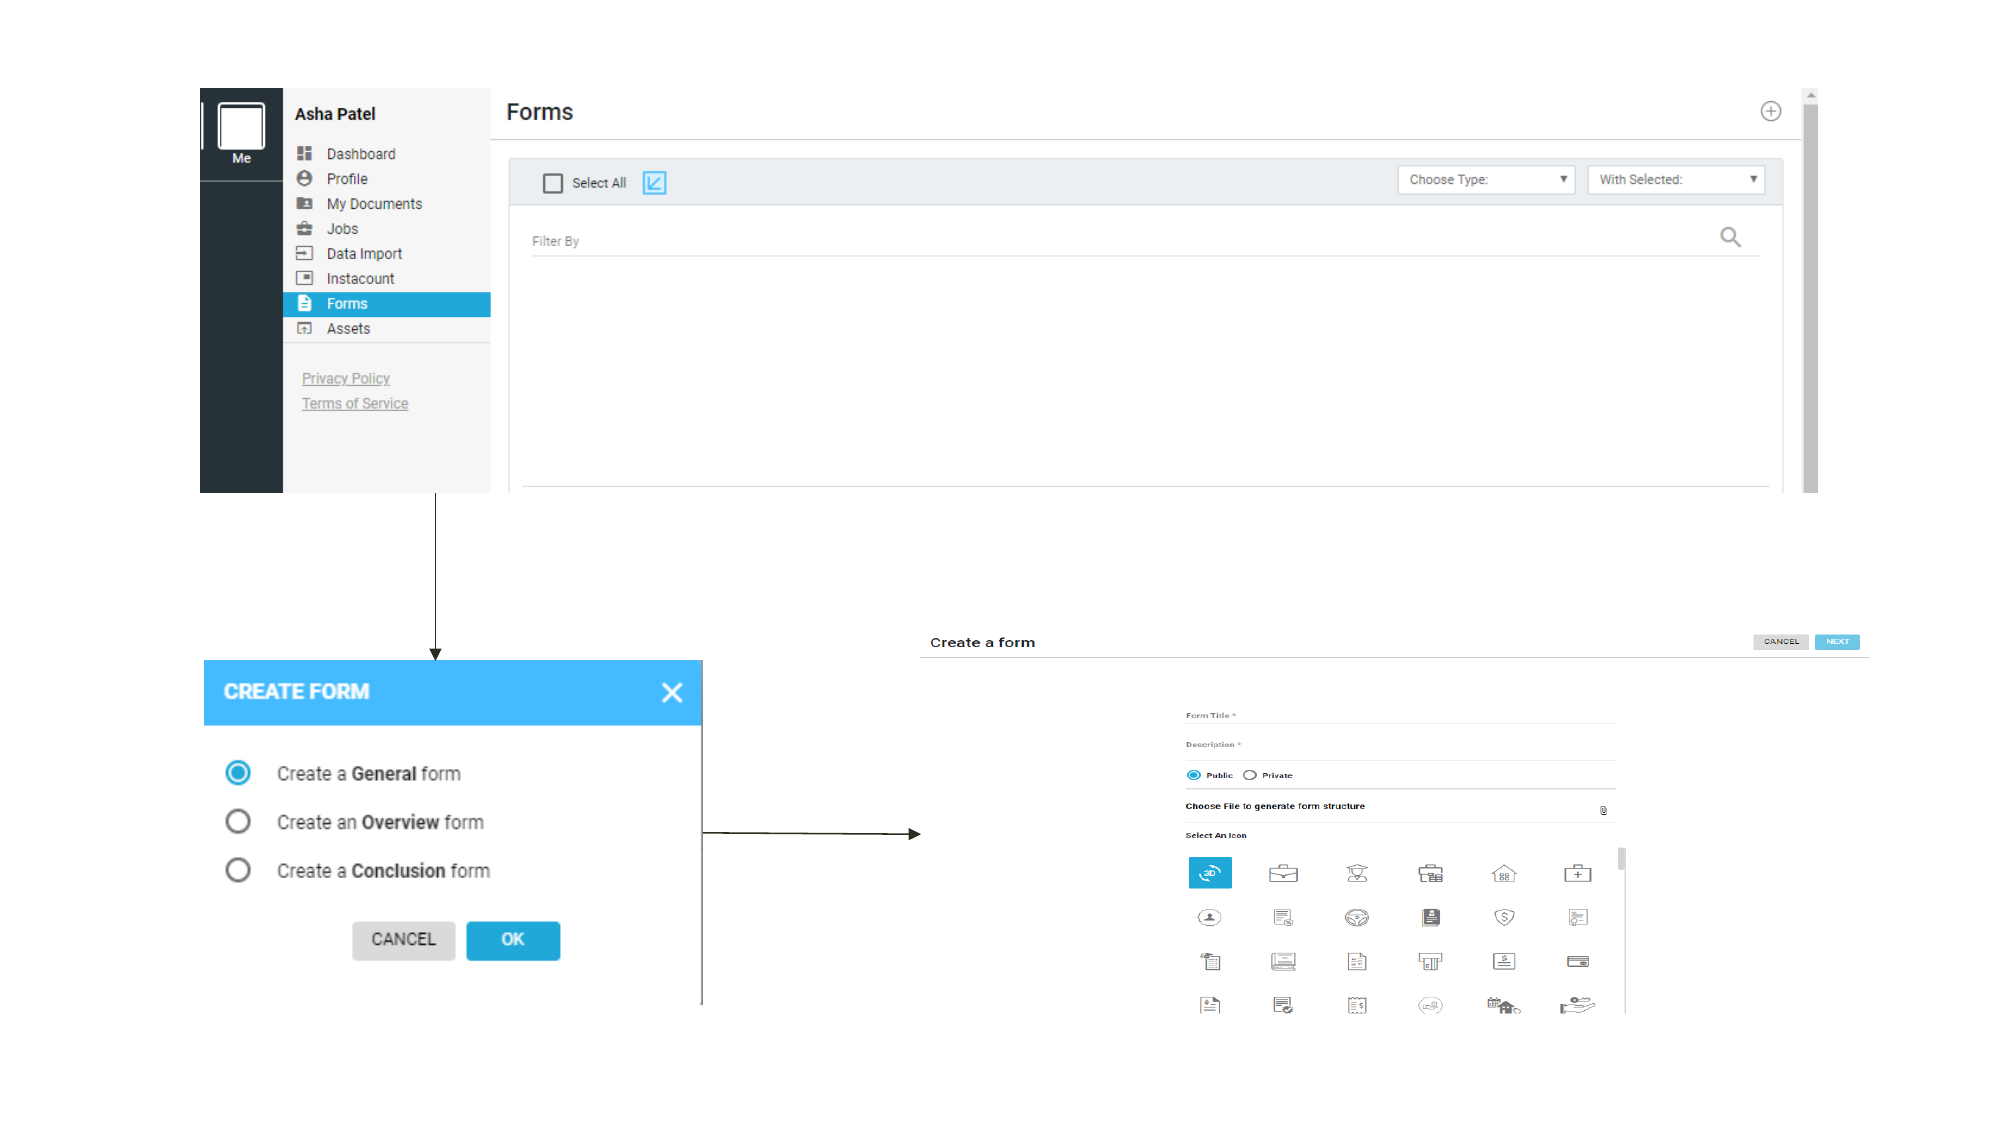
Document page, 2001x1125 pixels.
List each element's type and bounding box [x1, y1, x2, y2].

picture [199, 88, 1818, 494]
picture [204, 660, 704, 1005]
picture [920, 631, 1870, 1037]
